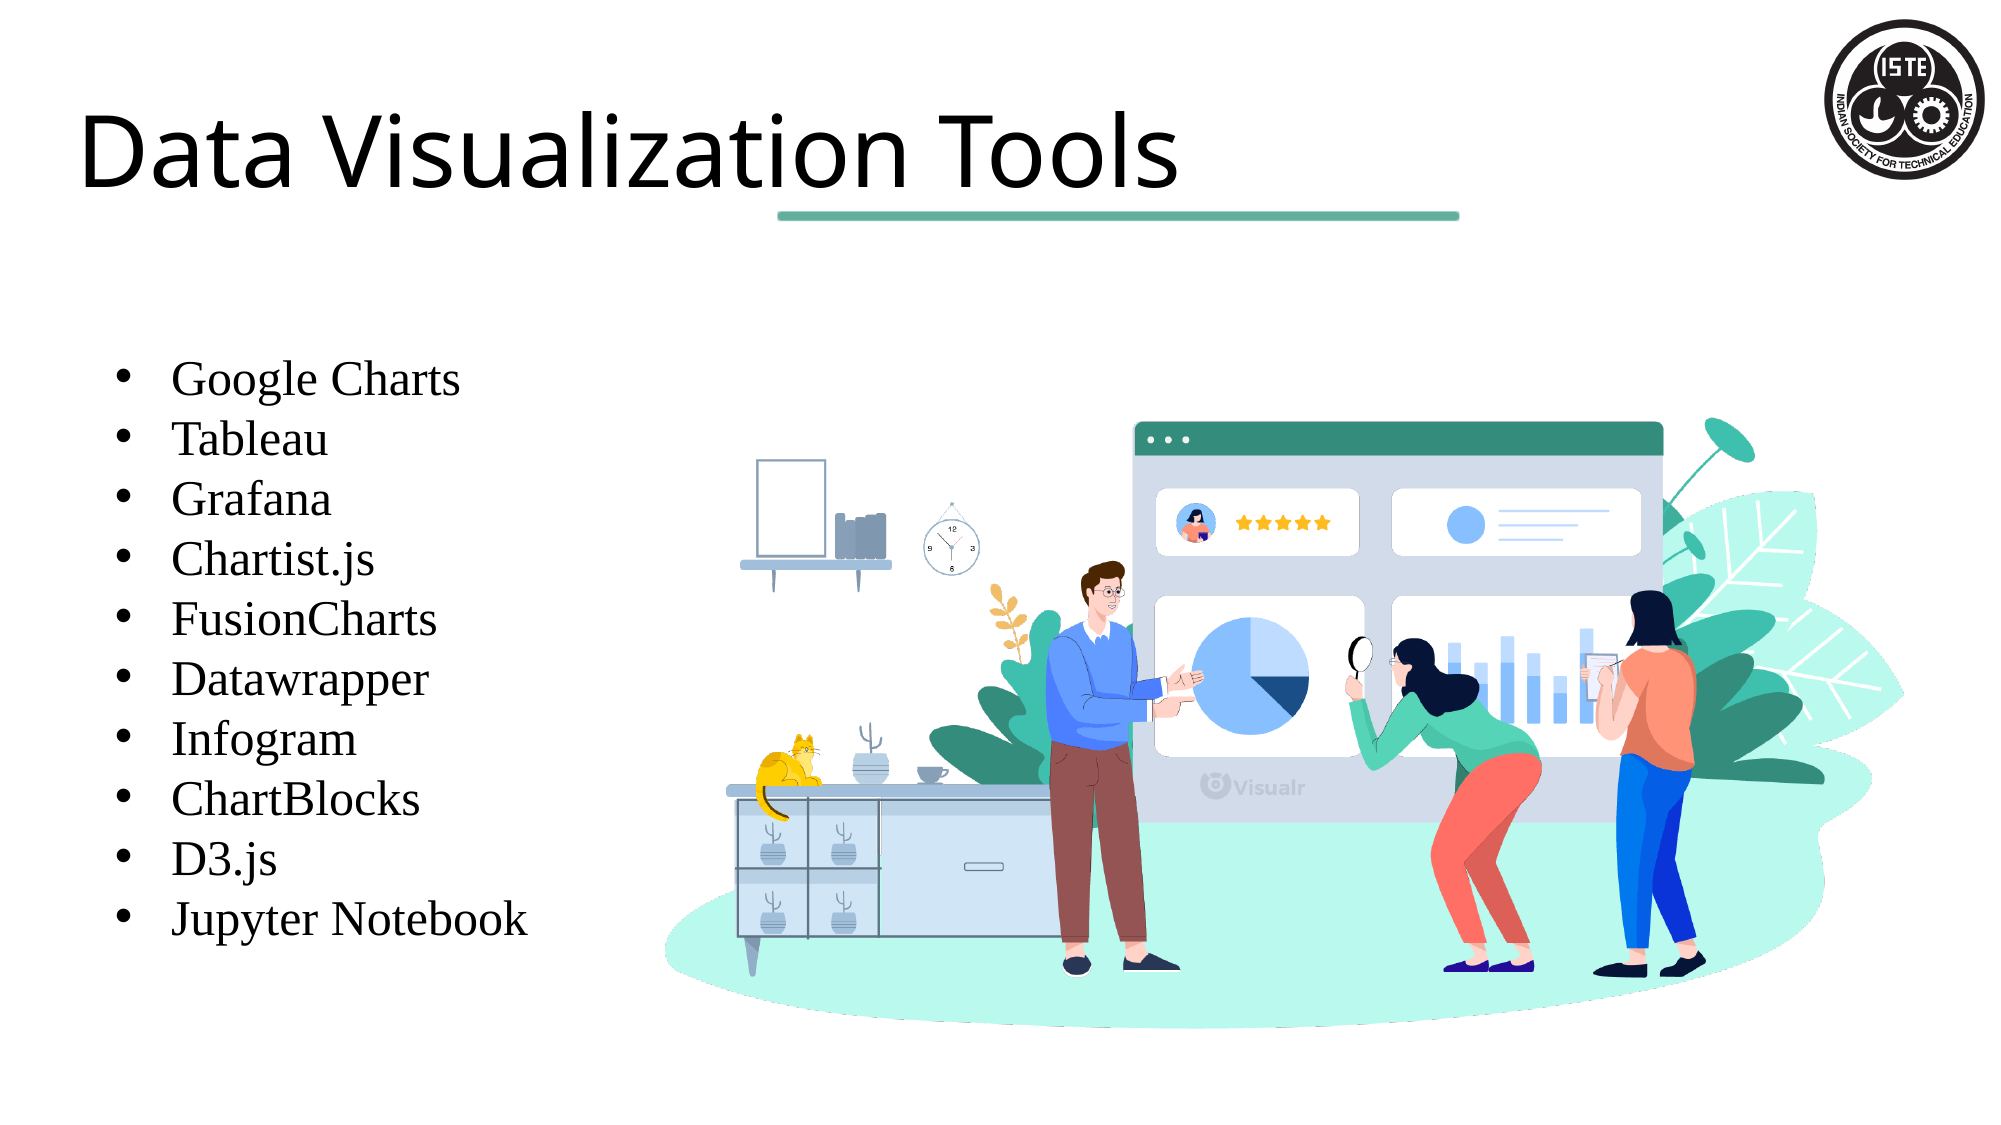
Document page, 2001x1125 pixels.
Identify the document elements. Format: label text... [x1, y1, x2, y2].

picture [650, 191, 1916, 1059]
text_box Google Charts Tableau Grafana Chartist.js FusionCharts Datawrapper Infogram ChartBlocks D3.js Jupyter Notebook [99, 278, 650, 954]
title Data Visualization Tools [61, 59, 1309, 235]
picture [1824, 19, 1985, 180]
